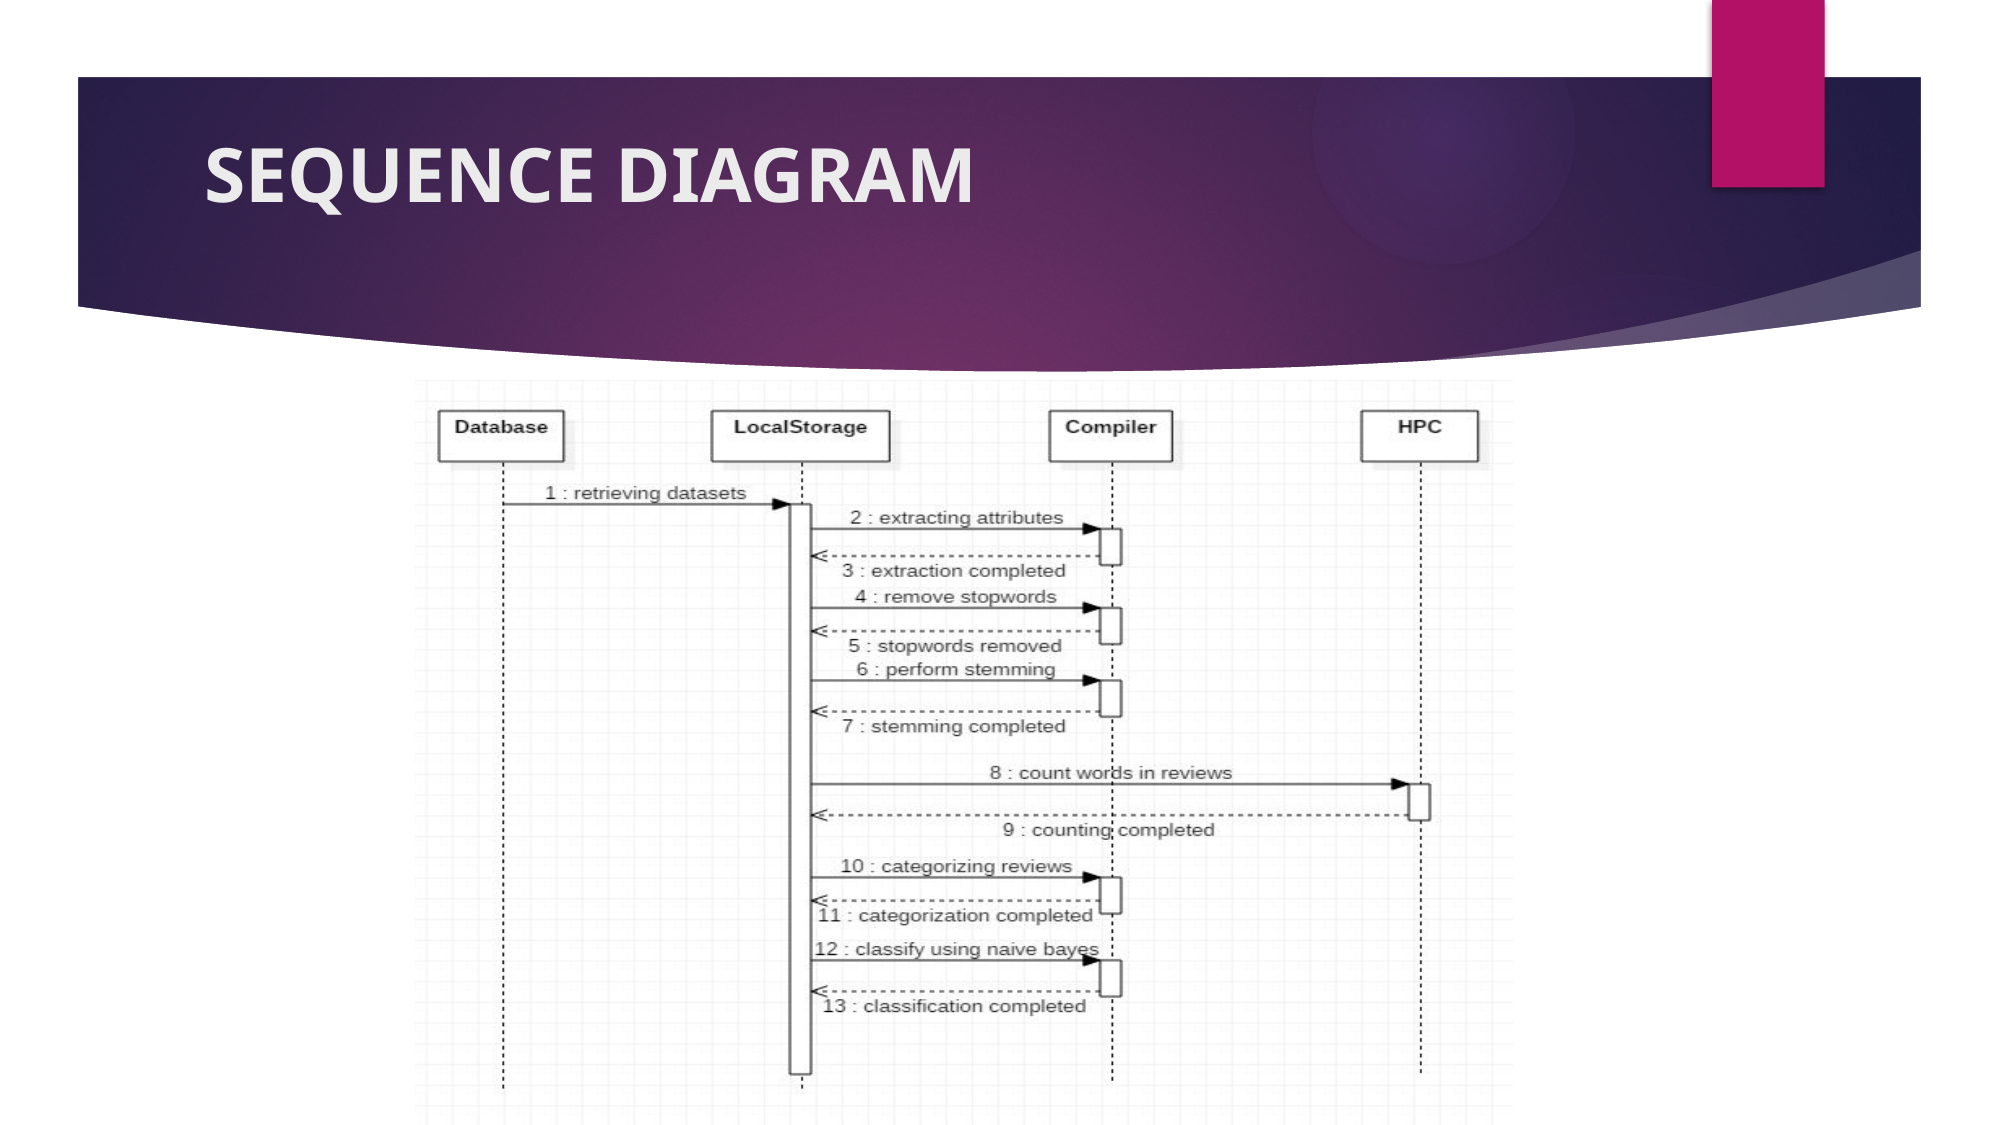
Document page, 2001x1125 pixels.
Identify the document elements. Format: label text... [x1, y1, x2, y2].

picture [415, 379, 1513, 1125]
title SEQUENCE DIAGRAM [189, 159, 1627, 276]
